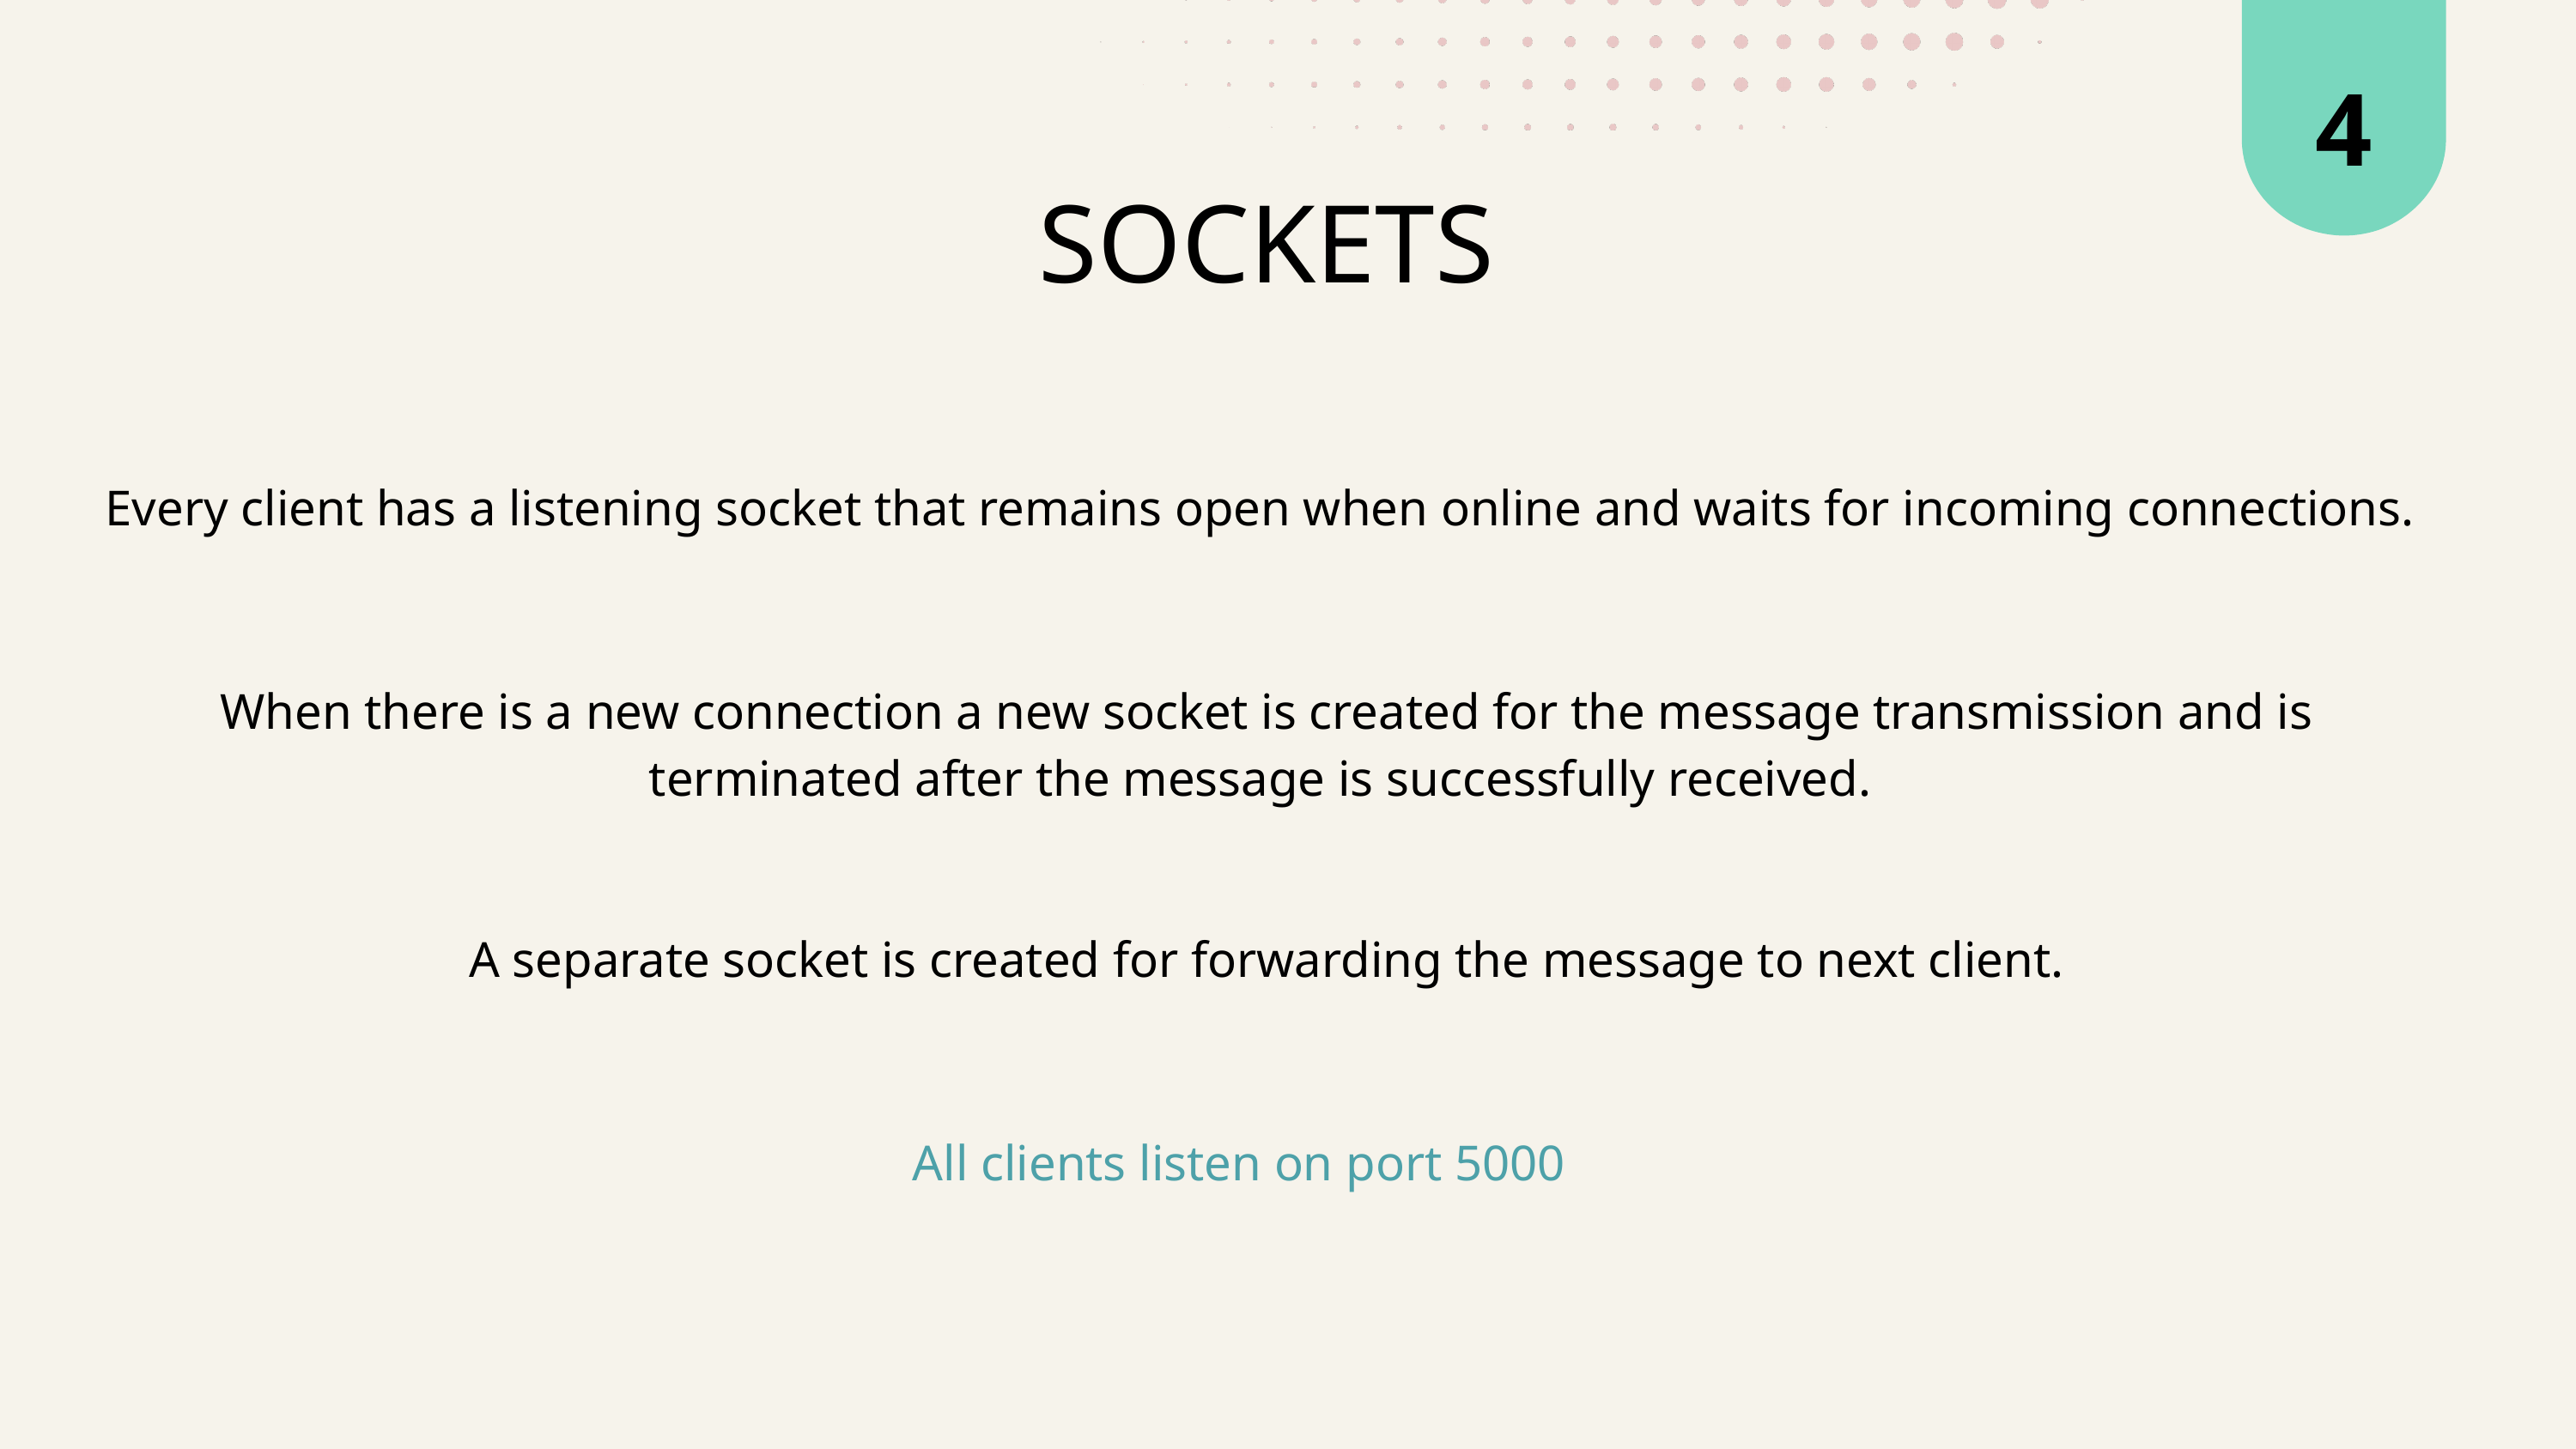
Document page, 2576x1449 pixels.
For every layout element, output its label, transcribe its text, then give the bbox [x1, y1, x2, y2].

text_box SOCKETS [530, 154, 2003, 305]
text_box Every client has a listening socket that remains open when online and waits for incoming connections. [0, 467, 2534, 536]
text_box When there is a new connection a new socket is created for the message transmission and is terminated after the message is successfully received. [213, 670, 2321, 807]
text_box All clients listen on port 5000 [185, 1123, 2293, 1191]
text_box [2233, 0, 2455, 236]
text_box A separate socket is created for forwarding the message to next client. [213, 919, 2321, 987]
text_box [1058, 0, 2089, 130]
